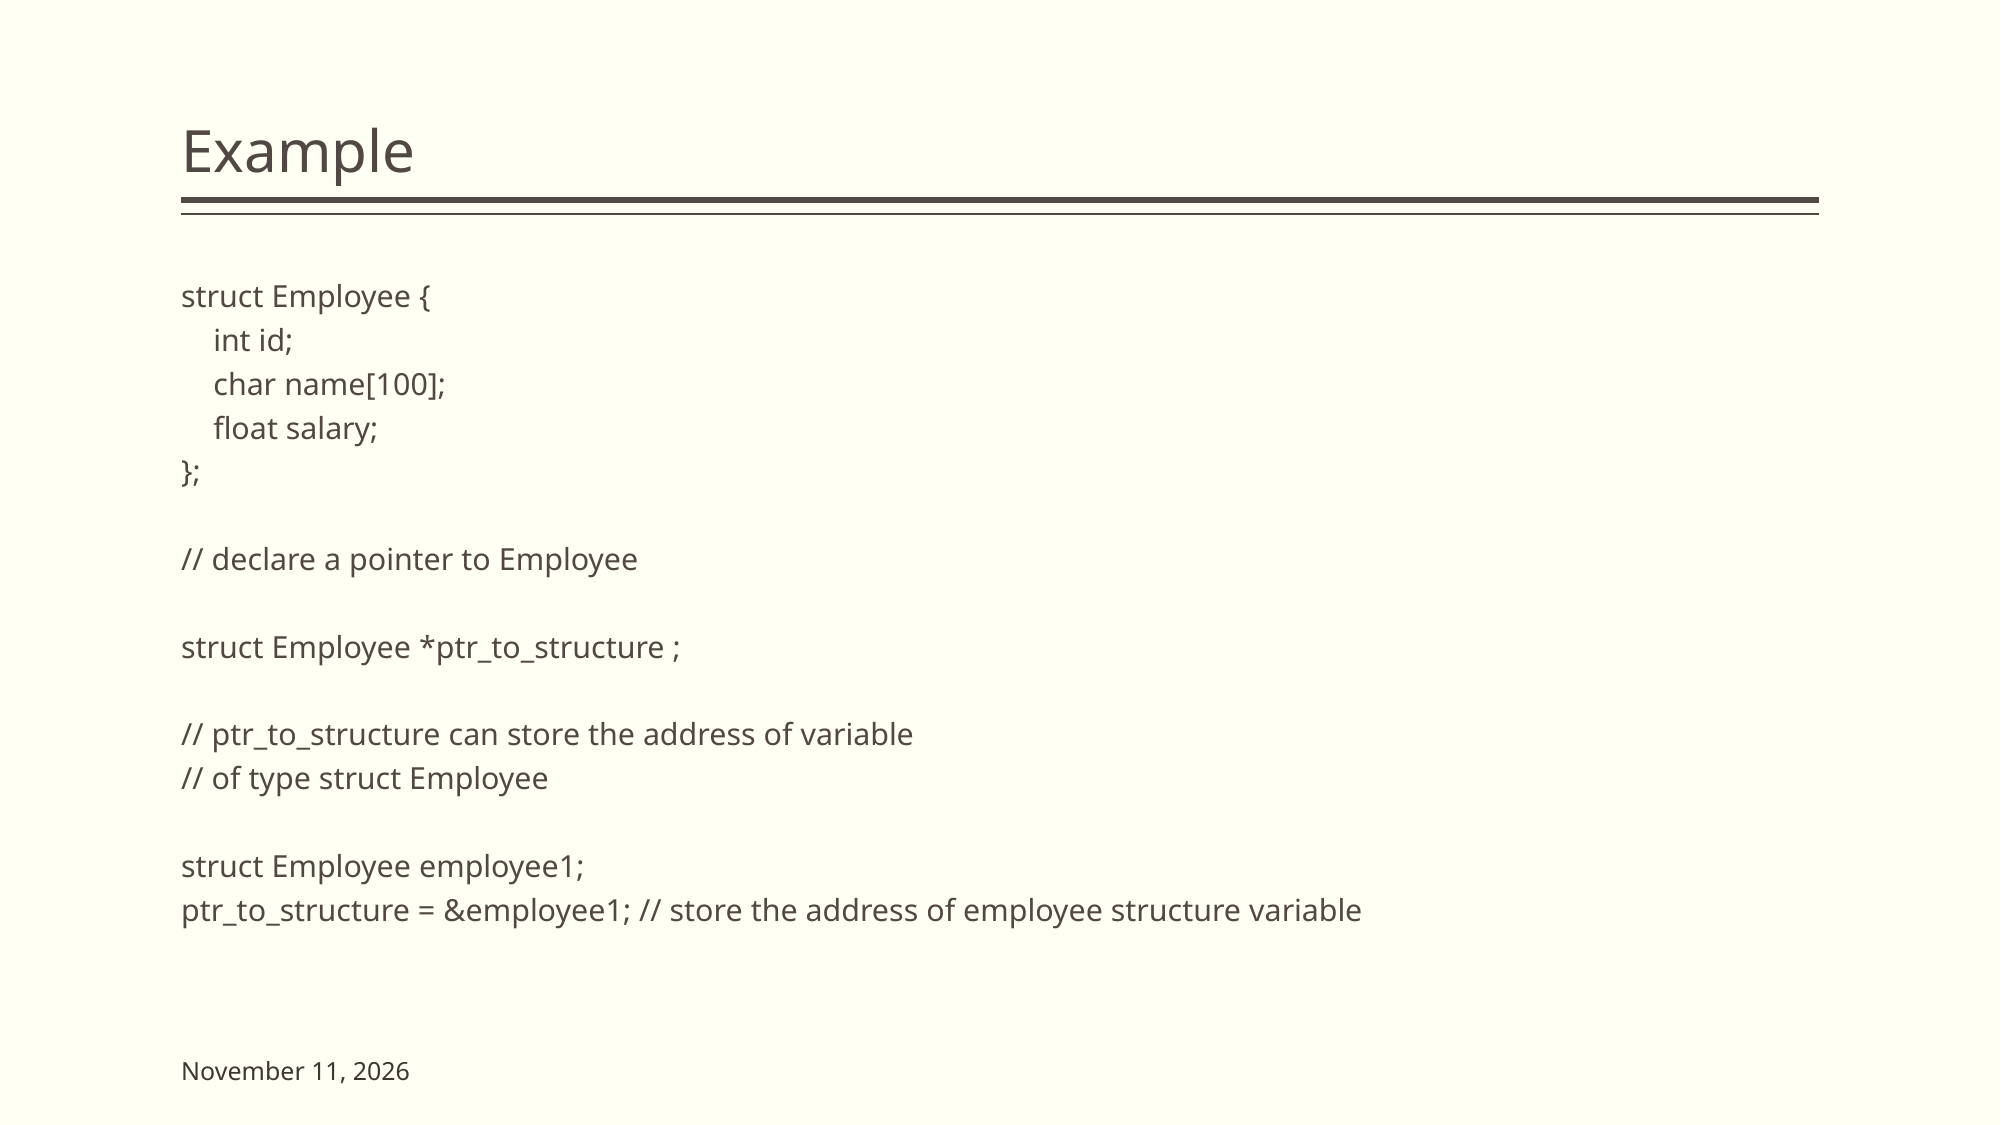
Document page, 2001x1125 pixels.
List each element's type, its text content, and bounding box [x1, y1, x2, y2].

title Example [181, 12, 1819, 193]
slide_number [181, 1042, 482, 1103]
list struct Employee { int id; char name[100]; float salary; }; // declare a pointer to Employee struct Employee *ptr_to_structure ; // ptr_to_structure can store the address of variable // of type struct Employee struct Employee employee1; ptr_to_structure = &employee1; // store the address of employee structure variable [181, 262, 1819, 935]
